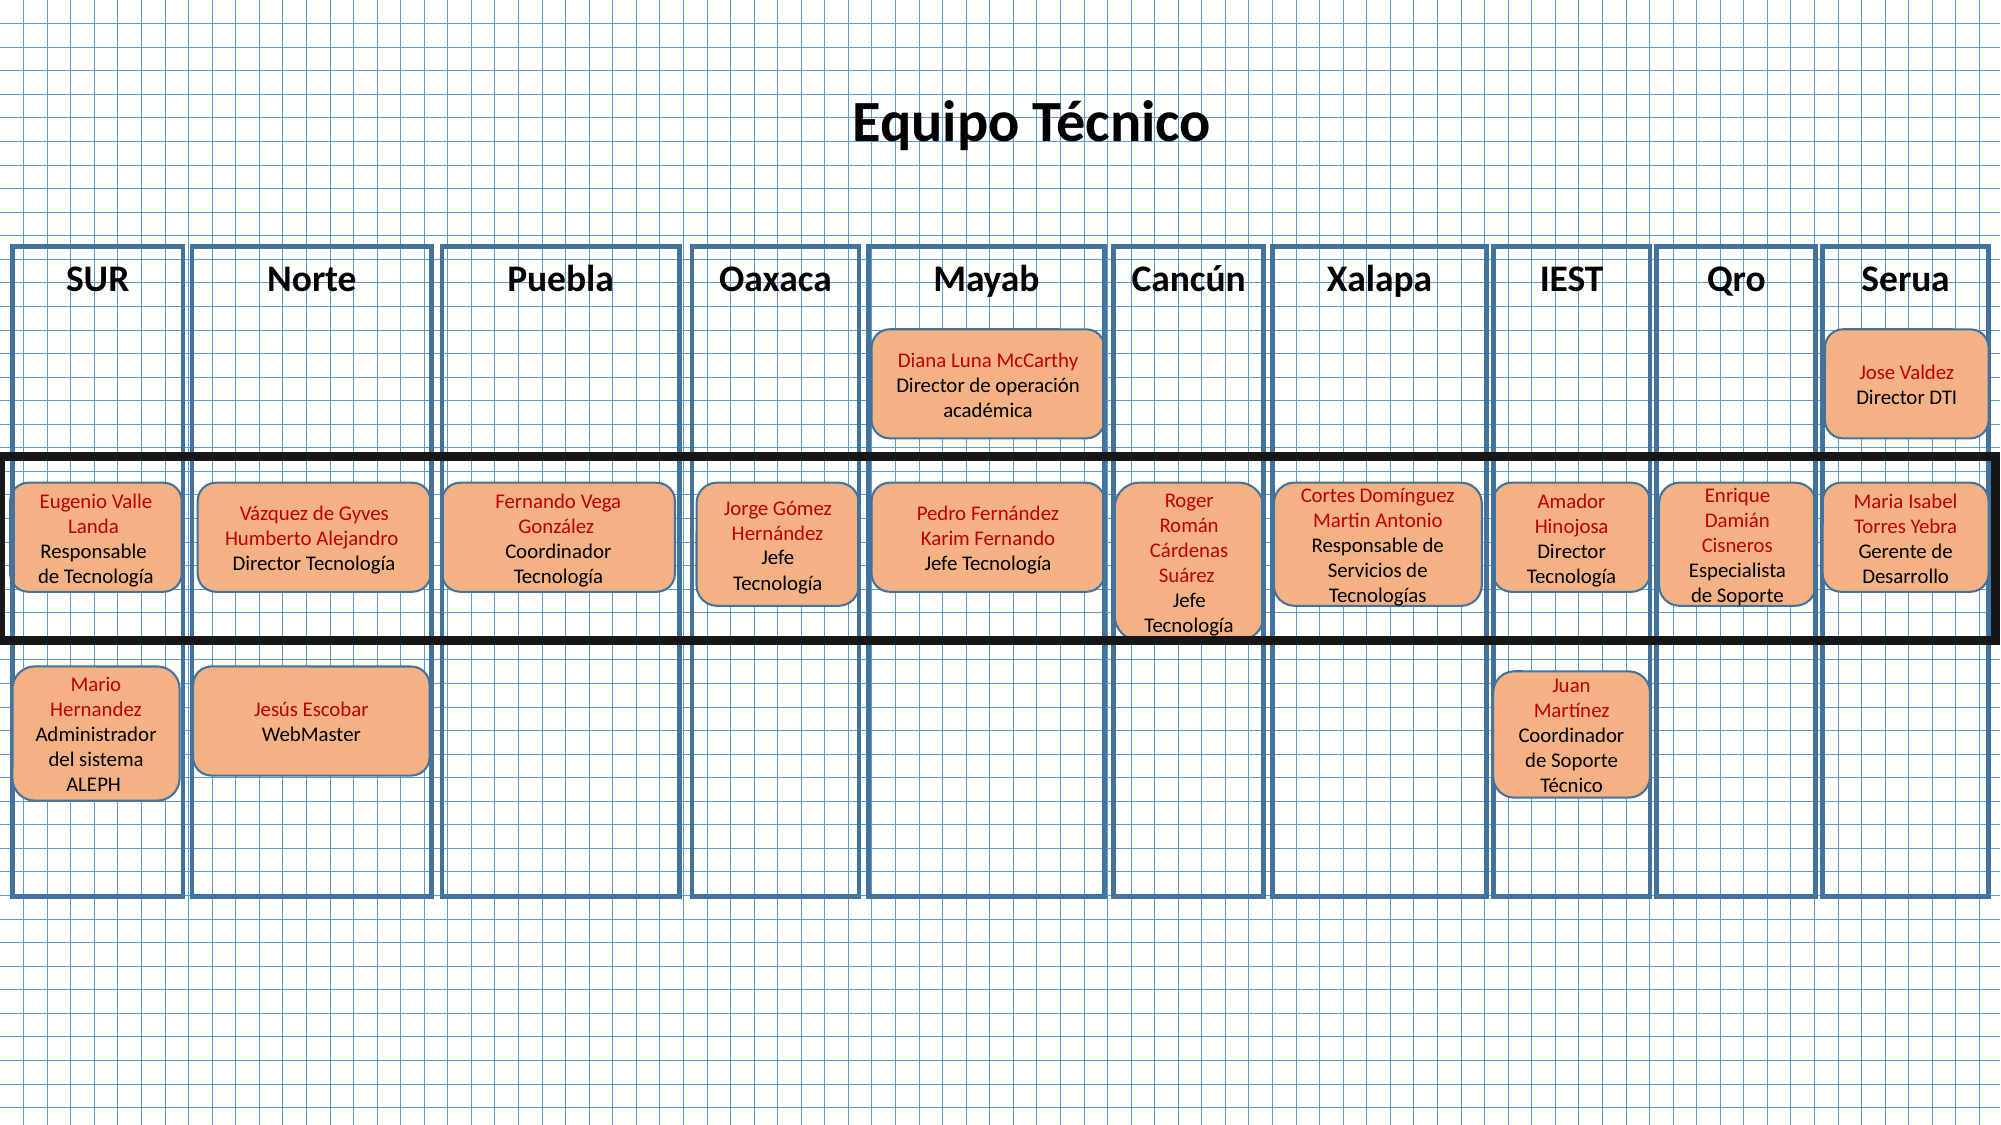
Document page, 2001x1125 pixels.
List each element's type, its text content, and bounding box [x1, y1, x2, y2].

text_box [0, 456, 1996, 641]
text_box Qro [1656, 641, 1817, 897]
text_box Norte [191, 641, 433, 897]
text_box Oaxaca [691, 245, 860, 456]
text_box Norte [191, 245, 433, 456]
text_box Serua [1822, 245, 1990, 456]
text_box Mayab [867, 641, 1105, 897]
text_box Mario Hernandez Administrador del sistema ALEPH [11, 665, 181, 802]
text_box Puebla [441, 245, 680, 456]
text_box Xalapa [1272, 245, 1487, 456]
text_box IEST [1492, 783, 1651, 897]
text_box Juan Martínez Coordinador de Soporte Técnico [1492, 670, 1652, 799]
text_box Qro [1656, 245, 1817, 456]
text_box IEST [1492, 641, 1651, 686]
text_box Cancún [1113, 641, 1265, 897]
text_box Xalapa [1272, 641, 1487, 897]
text_box Serua [1822, 641, 1990, 897]
text_box Jesús Escobar WebMaster [192, 665, 431, 777]
text_box Jose Valdez Director DTI [1823, 328, 1990, 440]
text_box Equipo Técnico [838, 75, 1228, 160]
text_box IEST [1492, 245, 1651, 456]
text_box Oaxaca [691, 641, 860, 897]
text_box Puebla [441, 641, 680, 897]
text_box Mayab [867, 245, 1105, 456]
text_box SUR [11, 245, 184, 456]
text_box Cancún [1113, 245, 1265, 456]
text_box SUR [11, 641, 184, 897]
